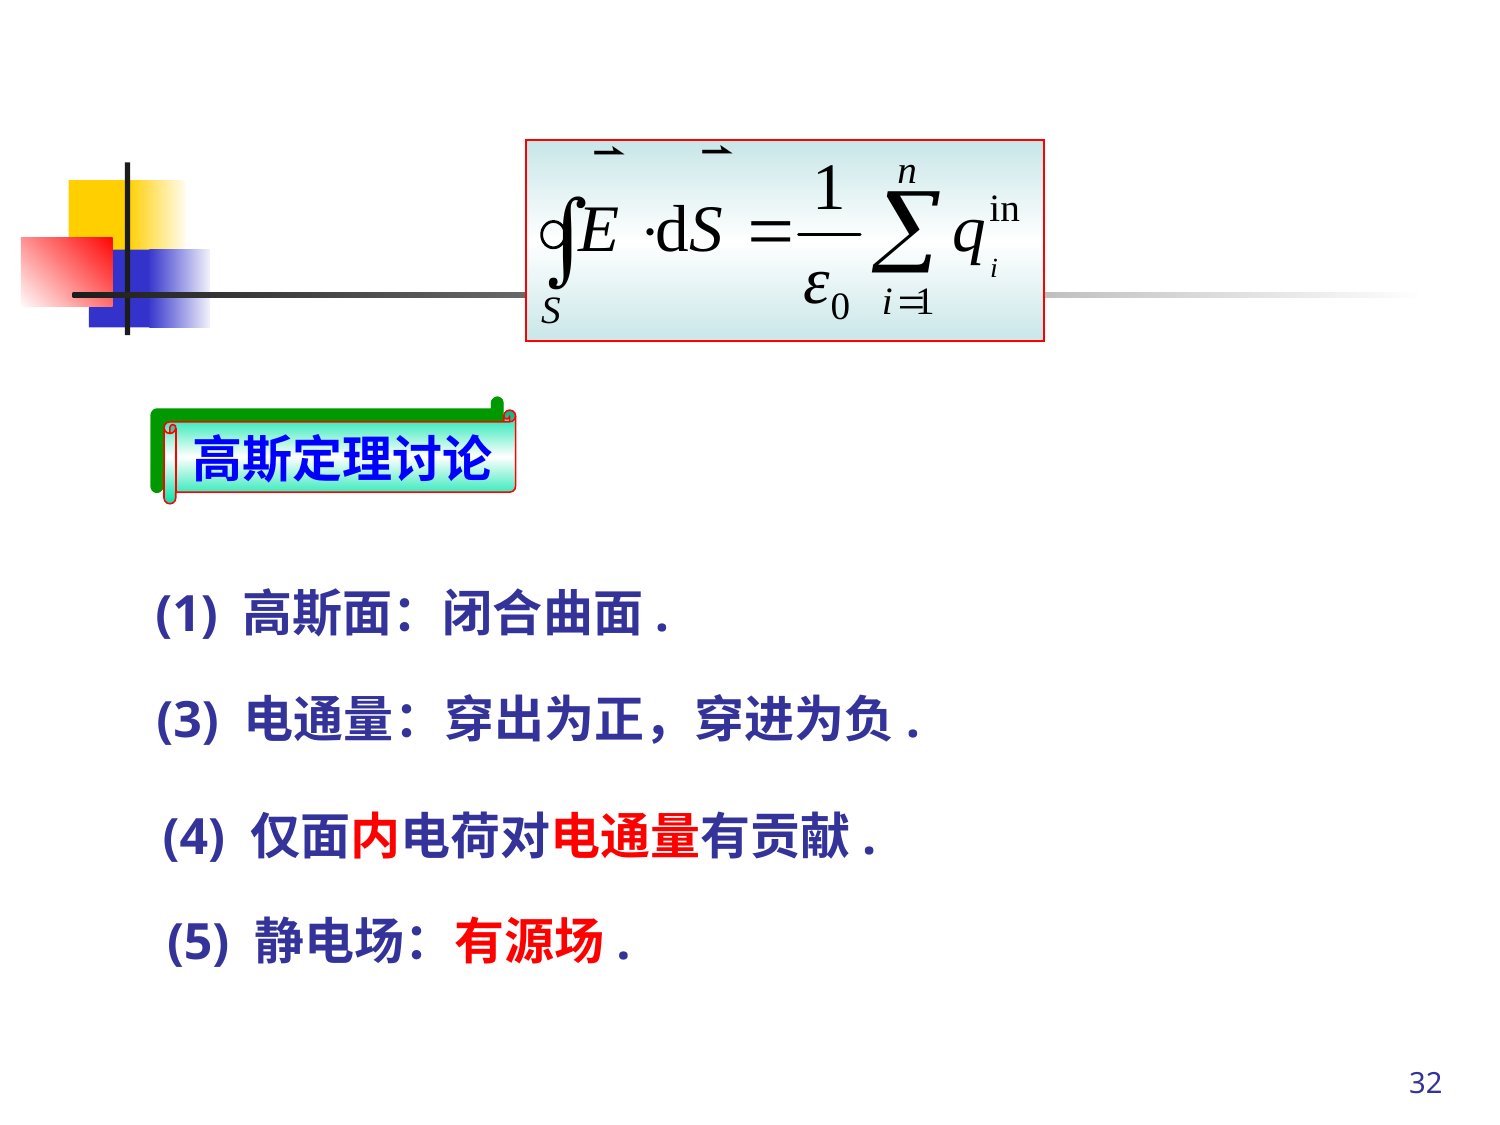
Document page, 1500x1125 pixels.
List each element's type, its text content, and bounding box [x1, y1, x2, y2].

text_box (3) 电通量：穿出为正，穿进为负. [141, 667, 1242, 755]
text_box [527, 140, 1044, 341]
text_box 32 [1394, 1057, 1476, 1125]
text_box (4) 仅面内电荷对电通量有贡献. [147, 785, 1161, 872]
text_box (1) 高斯面：闭合曲面. [140, 574, 821, 649]
text_box 高斯定理讨论 [163, 410, 516, 504]
text_box (5) 静电场：有源场. [152, 902, 828, 978]
